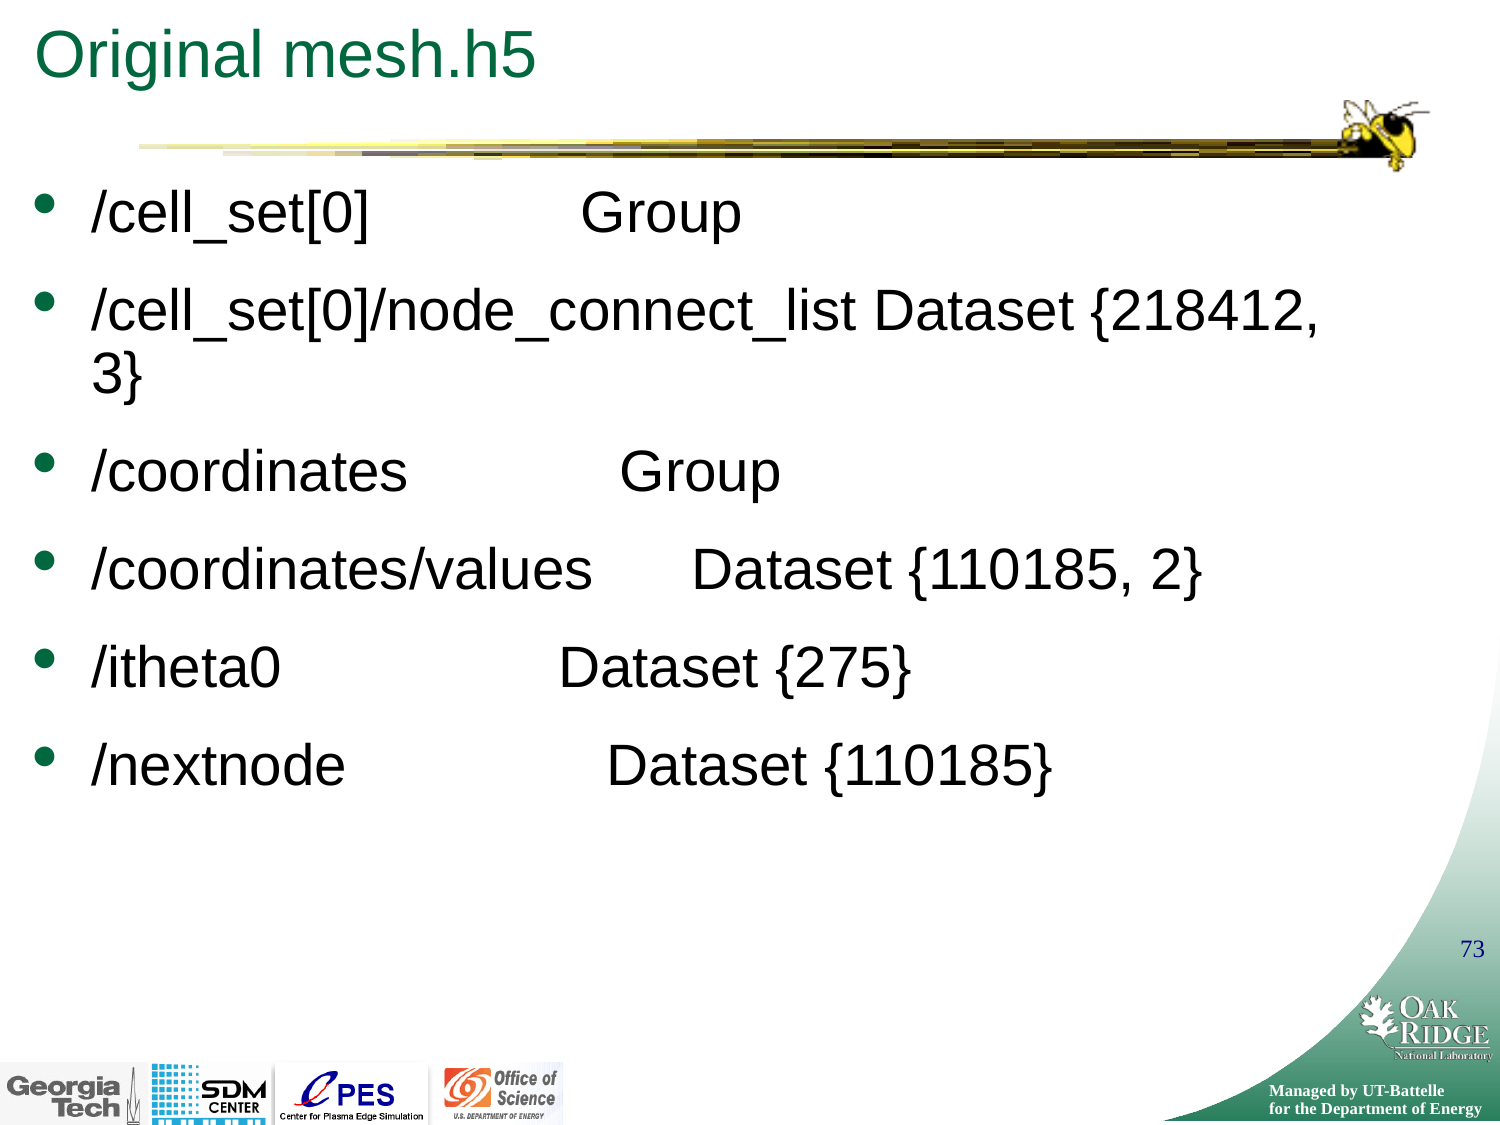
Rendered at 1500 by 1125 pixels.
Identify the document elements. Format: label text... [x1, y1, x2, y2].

picture [150, 1062, 271, 1125]
picture [275, 1062, 428, 1125]
picture [1350, 987, 1500, 1066]
picture [0, 1062, 149, 1125]
picture [437, 1062, 563, 1125]
picture [112, 113, 1433, 175]
list /cell_set[0] Group /cell_set[0]/node_connect_list Dataset {218412, 3} /coordinates Group /coordinates/values Dataset {110185, 2} /itheta0 Dataset {275} /nextnode Dataset {110185} [19, 174, 1370, 1013]
title Original mesh.h5 [19, 1, 1460, 113]
